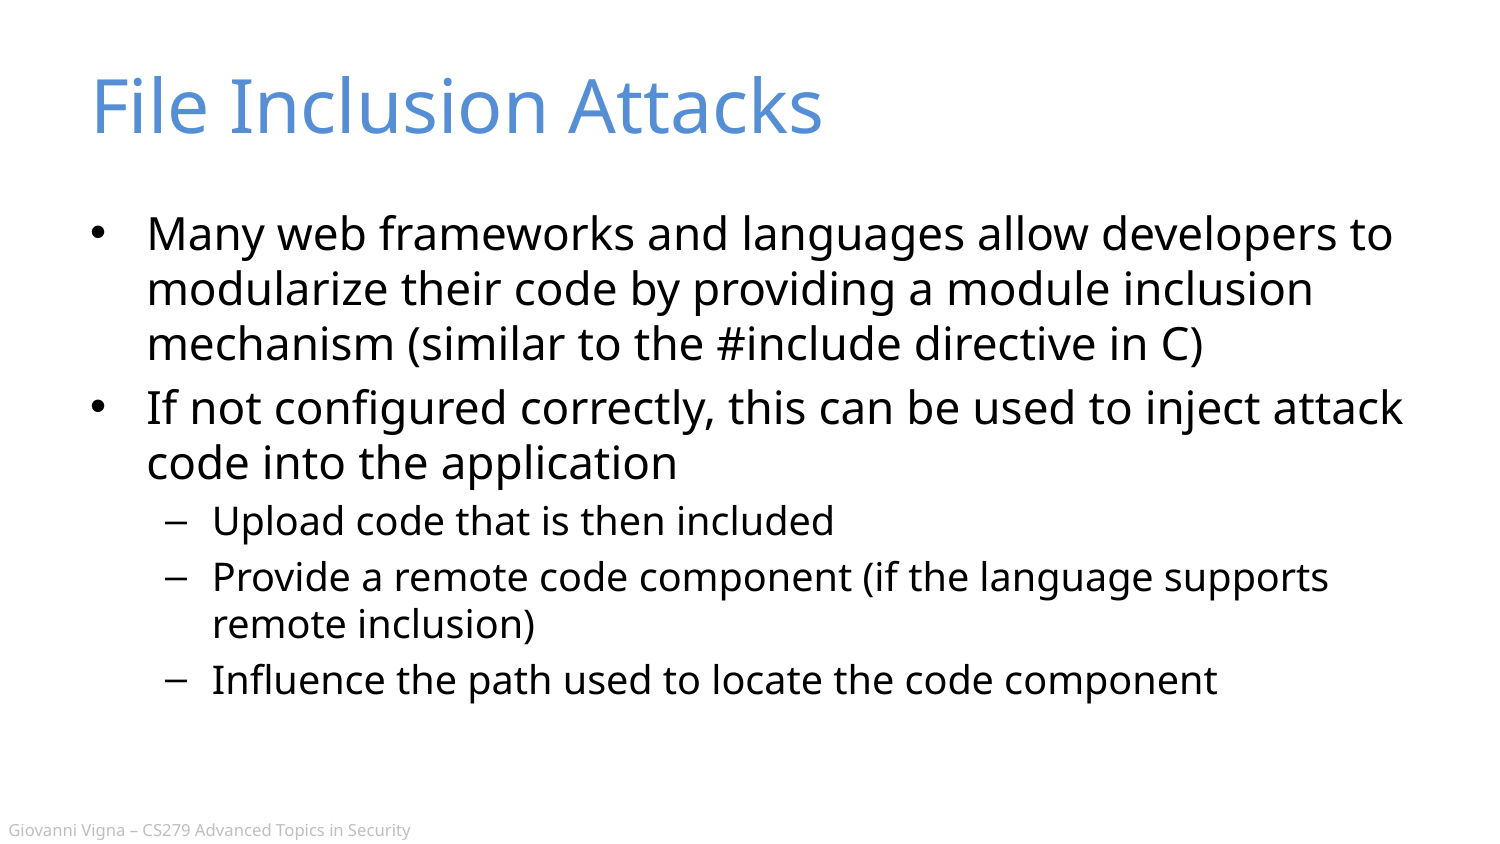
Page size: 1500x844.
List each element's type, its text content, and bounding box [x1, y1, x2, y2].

title File Inclusion Attacks [75, 33, 1425, 175]
list Many web frameworks and languages allow developers to modularize their code by providing a module inclusion mechanism (similar to the #include directive in C) If not configured correctly, this can be used to inject attack code into the application Upload code that is then included Provide a remote code component (if the language supports remote inclusion) Influence the path used to locate the code component [75, 196, 1425, 813]
